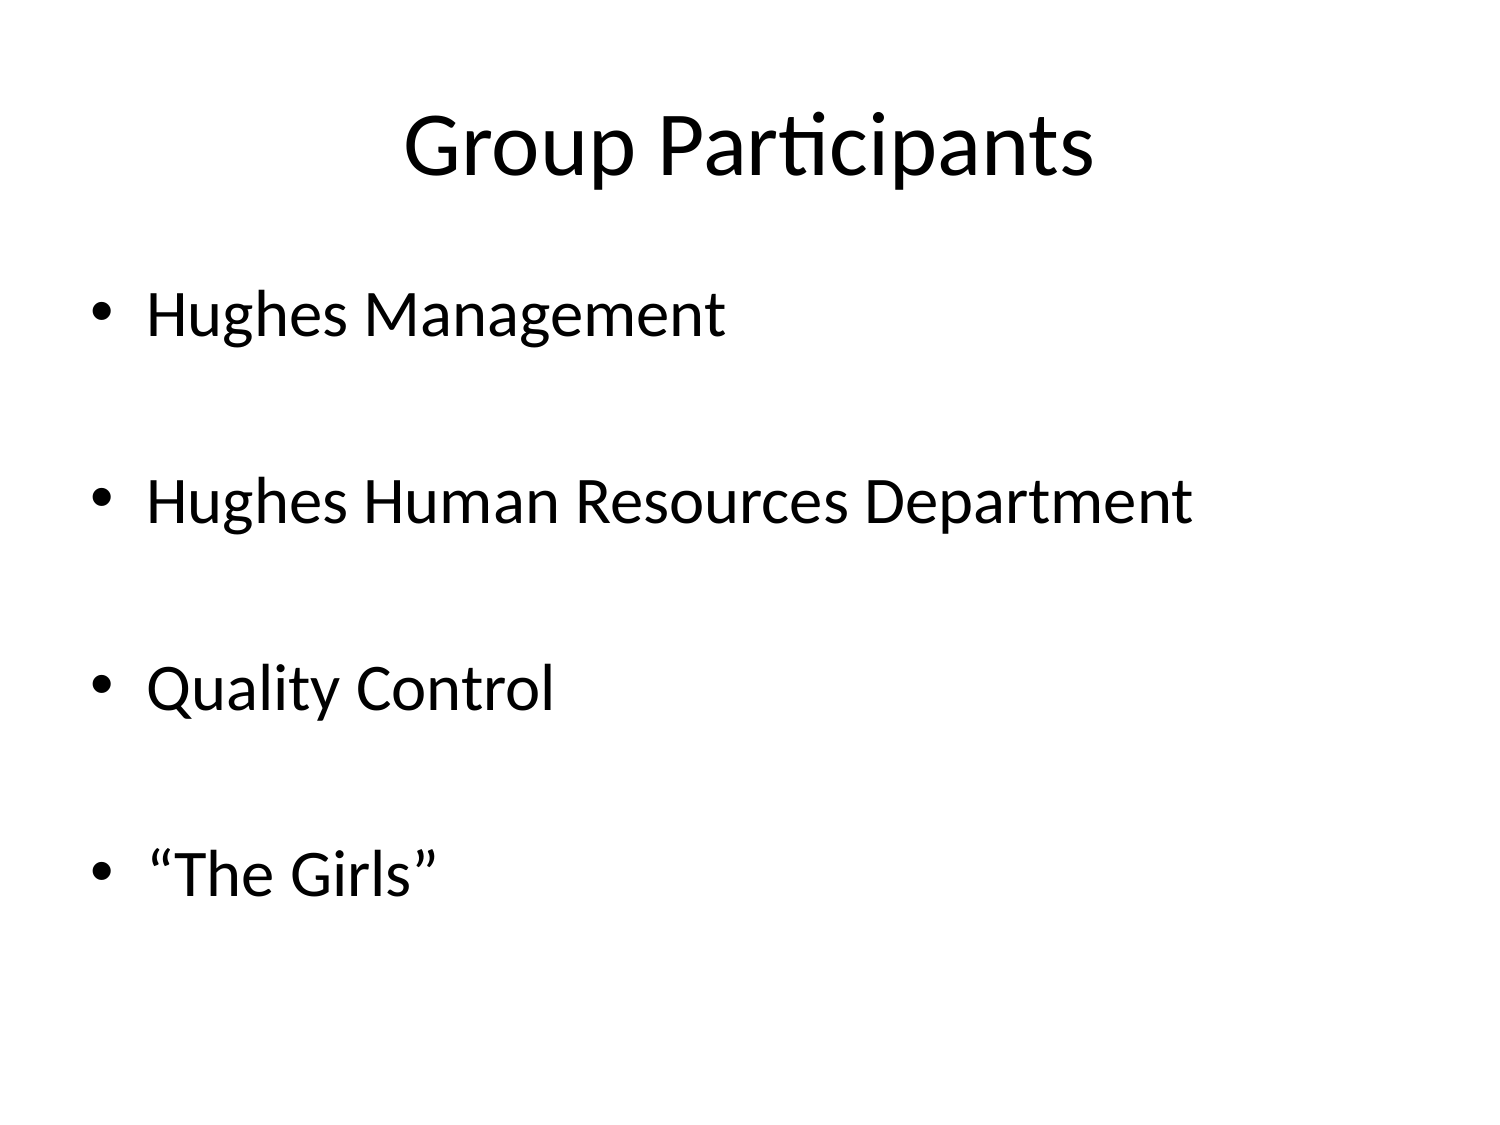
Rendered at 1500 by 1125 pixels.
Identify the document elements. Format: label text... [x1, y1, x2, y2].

title Group Participants [74, 44, 1426, 233]
list Hughes Management Hughes Human Resources Department Quality Control “The Girls” [74, 262, 1426, 1006]
